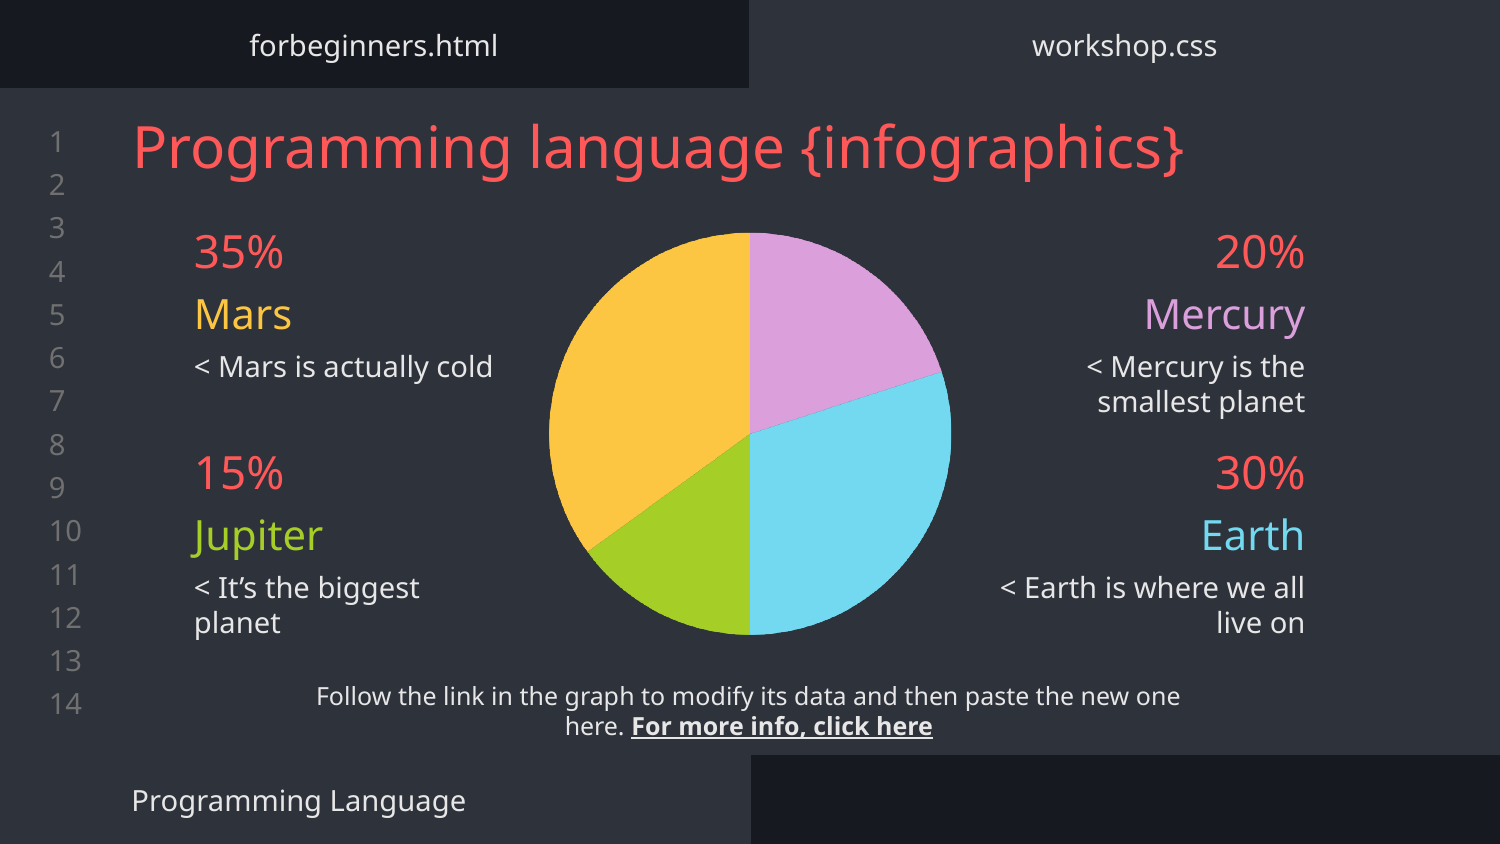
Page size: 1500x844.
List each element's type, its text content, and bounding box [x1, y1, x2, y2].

title 20% [1196, 210, 1321, 291]
title 15% [179, 431, 303, 512]
text_box < Mercury is the smallest planet [1003, 341, 1321, 430]
text_box Mercury [1003, 285, 1321, 341]
text_box Mars [178, 285, 496, 341]
title 35% [179, 210, 303, 291]
title Programming language {infographics} [116, 95, 1383, 190]
text_box Programming Language [116, 770, 915, 829]
text_box < Mars is actually cold [178, 341, 496, 430]
text_box forbeginners.html [0, 15, 749, 74]
text_box Follow the link in the graph to modify its data and then paste the new one here. For more info, click here [272, 700, 1226, 760]
text_box < It’s the biggest planet [178, 562, 496, 651]
text_box workshop.css [749, 15, 1500, 74]
text_box Earth [1003, 506, 1321, 562]
picture [501, 210, 999, 657]
title 30% [1196, 431, 1321, 512]
text_box < Earth is where we all live on [1003, 562, 1321, 651]
text_box Jupiter [178, 506, 496, 562]
